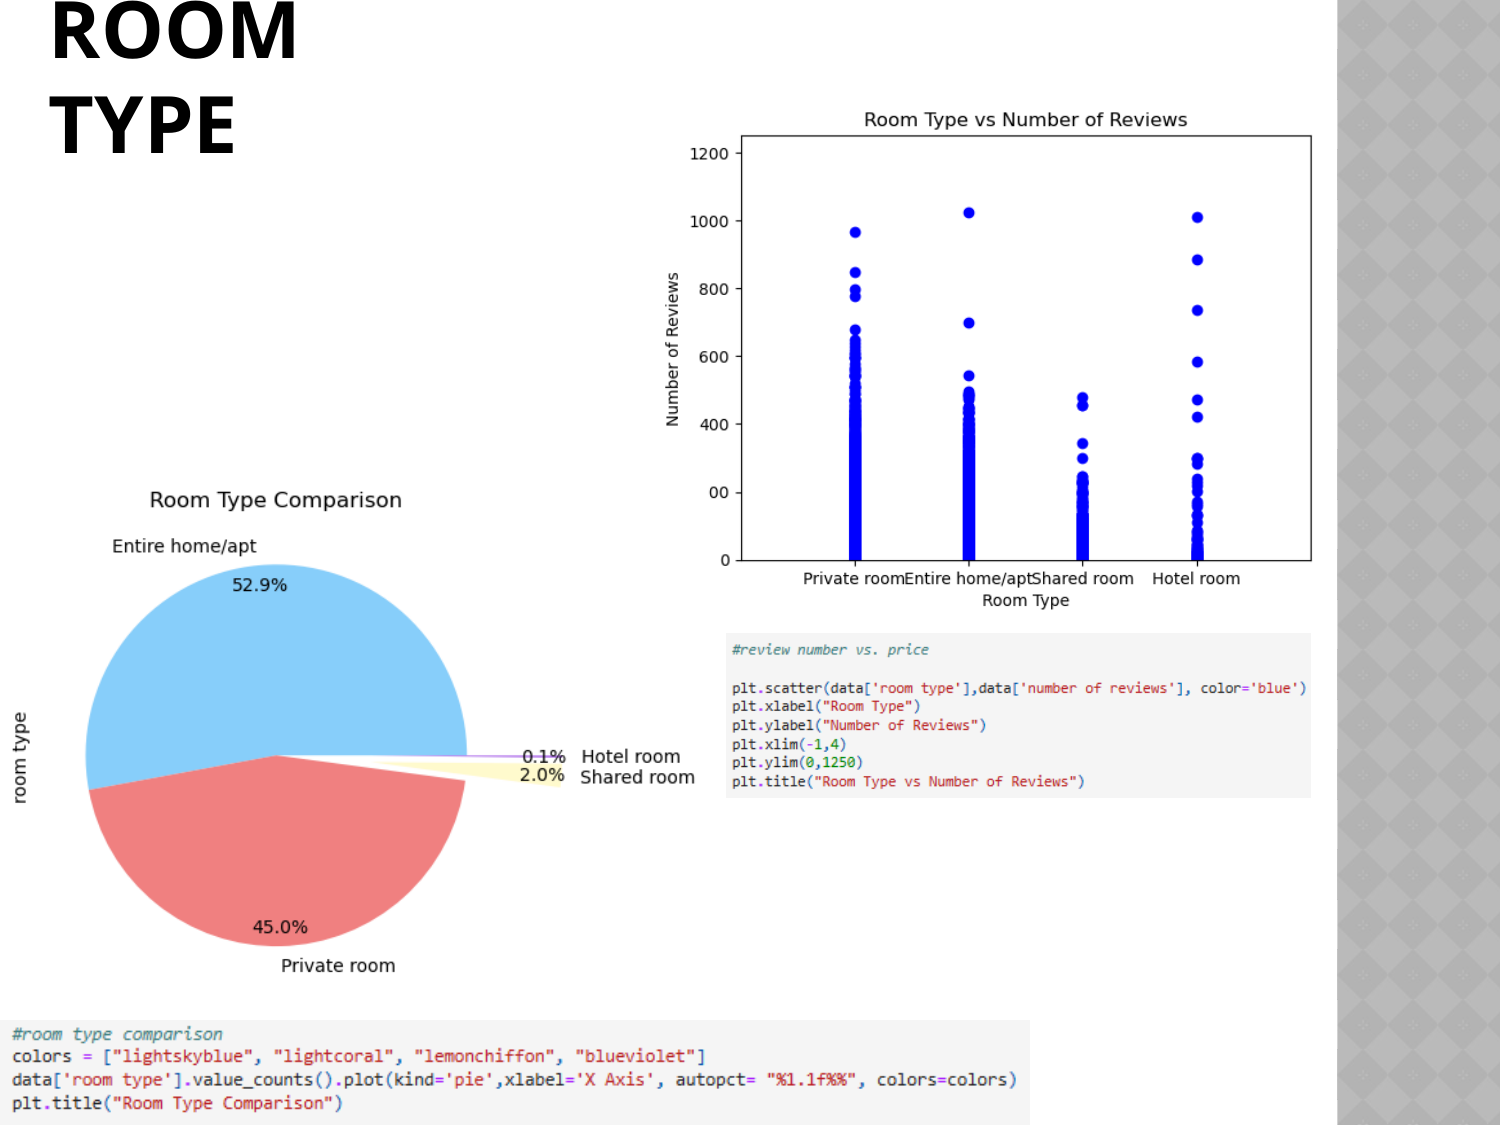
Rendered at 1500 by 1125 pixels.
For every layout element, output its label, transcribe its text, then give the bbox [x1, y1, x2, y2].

picture [0, 1019, 1031, 1125]
picture [0, 101, 1321, 1008]
title Room Type [41, 42, 516, 170]
picture [725, 632, 1311, 799]
